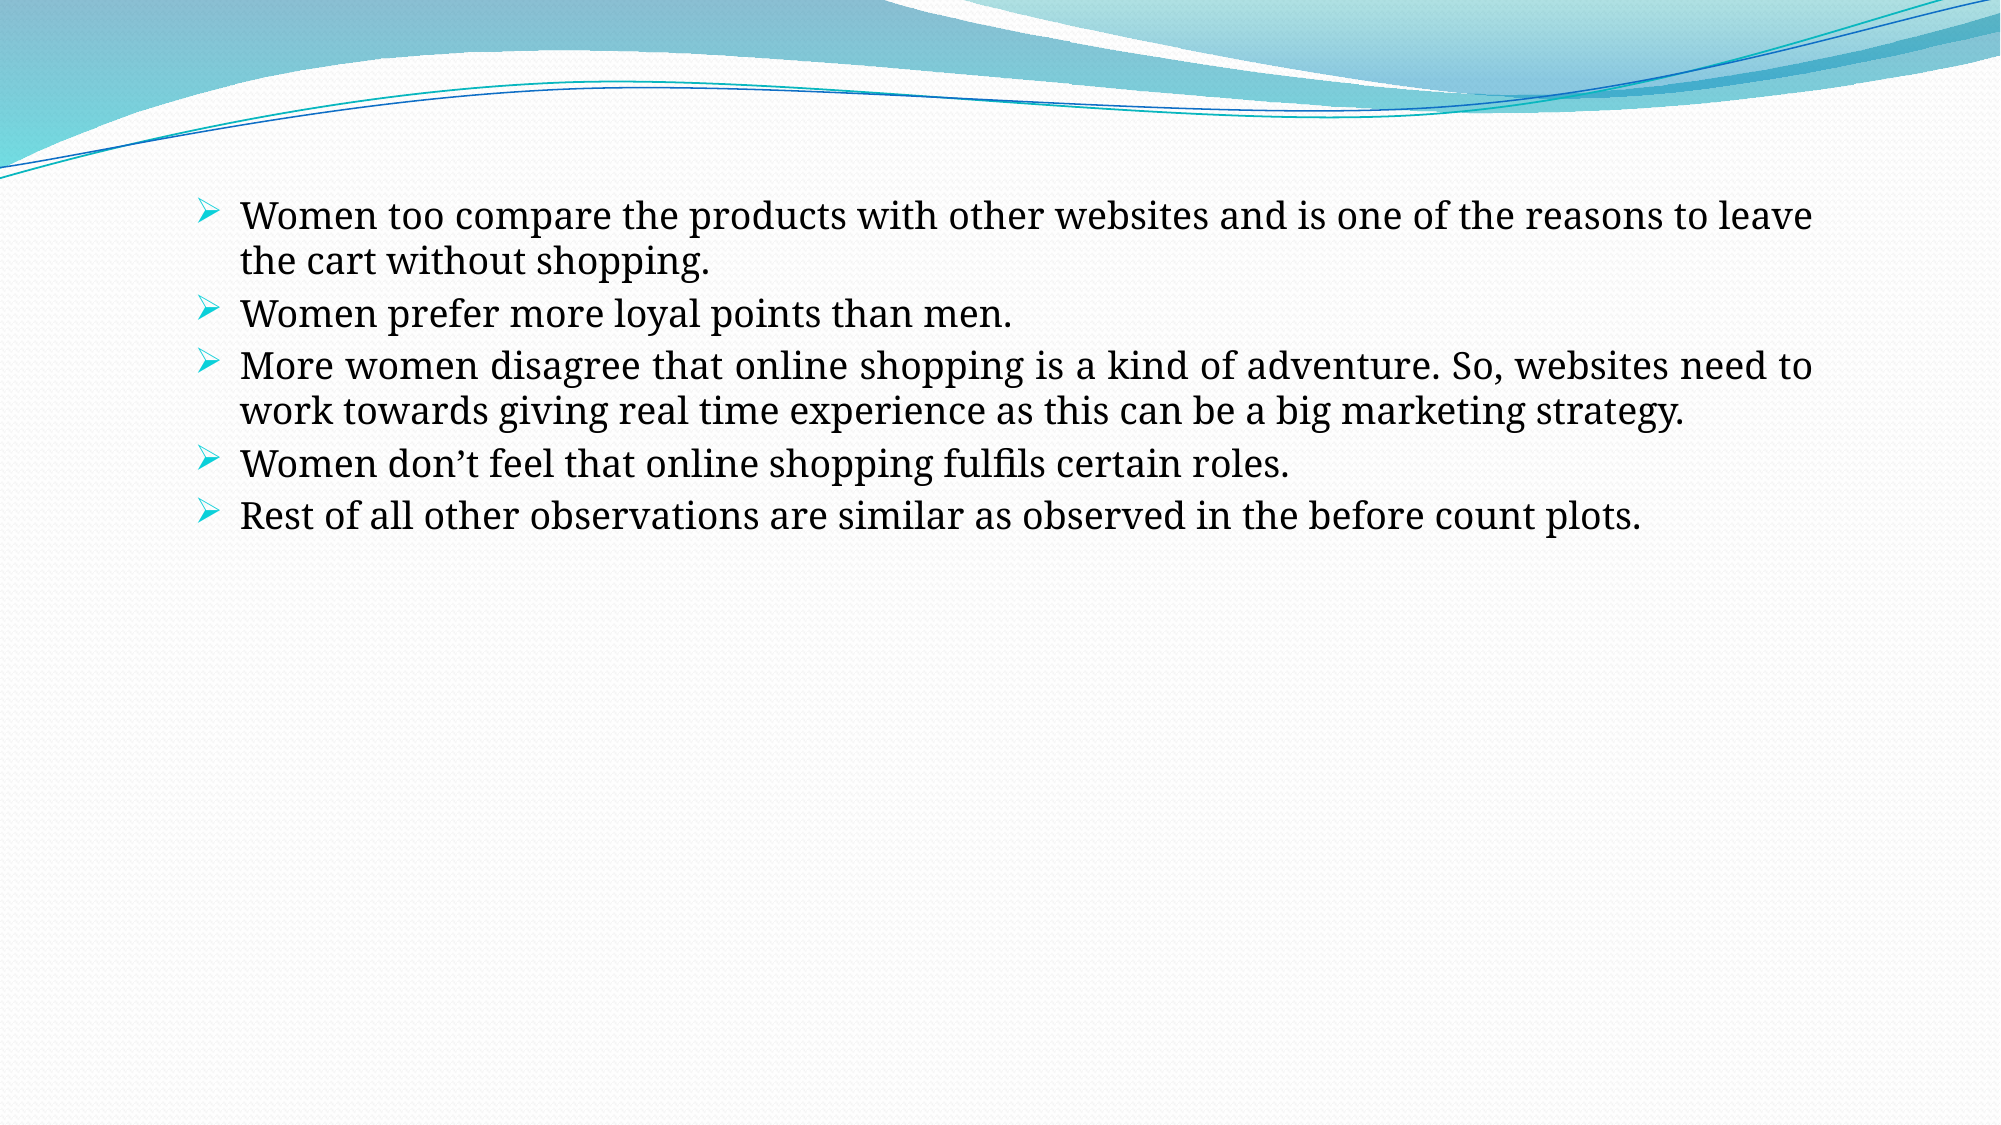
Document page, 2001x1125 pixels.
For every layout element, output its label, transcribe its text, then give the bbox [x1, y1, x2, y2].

list Women too compare the products with other websites and is one of the reasons to leave the cart without shopping. Women prefer more loyal points than men. More women disagree that online shopping is a kind of adventure. So, websites need to work towards giving real time experience as this can be a big marketing strategy. Women don’t feel that online shopping fulfils certain roles. Rest of all other observations are similar as observed in the before count plots. [180, 184, 1830, 963]
